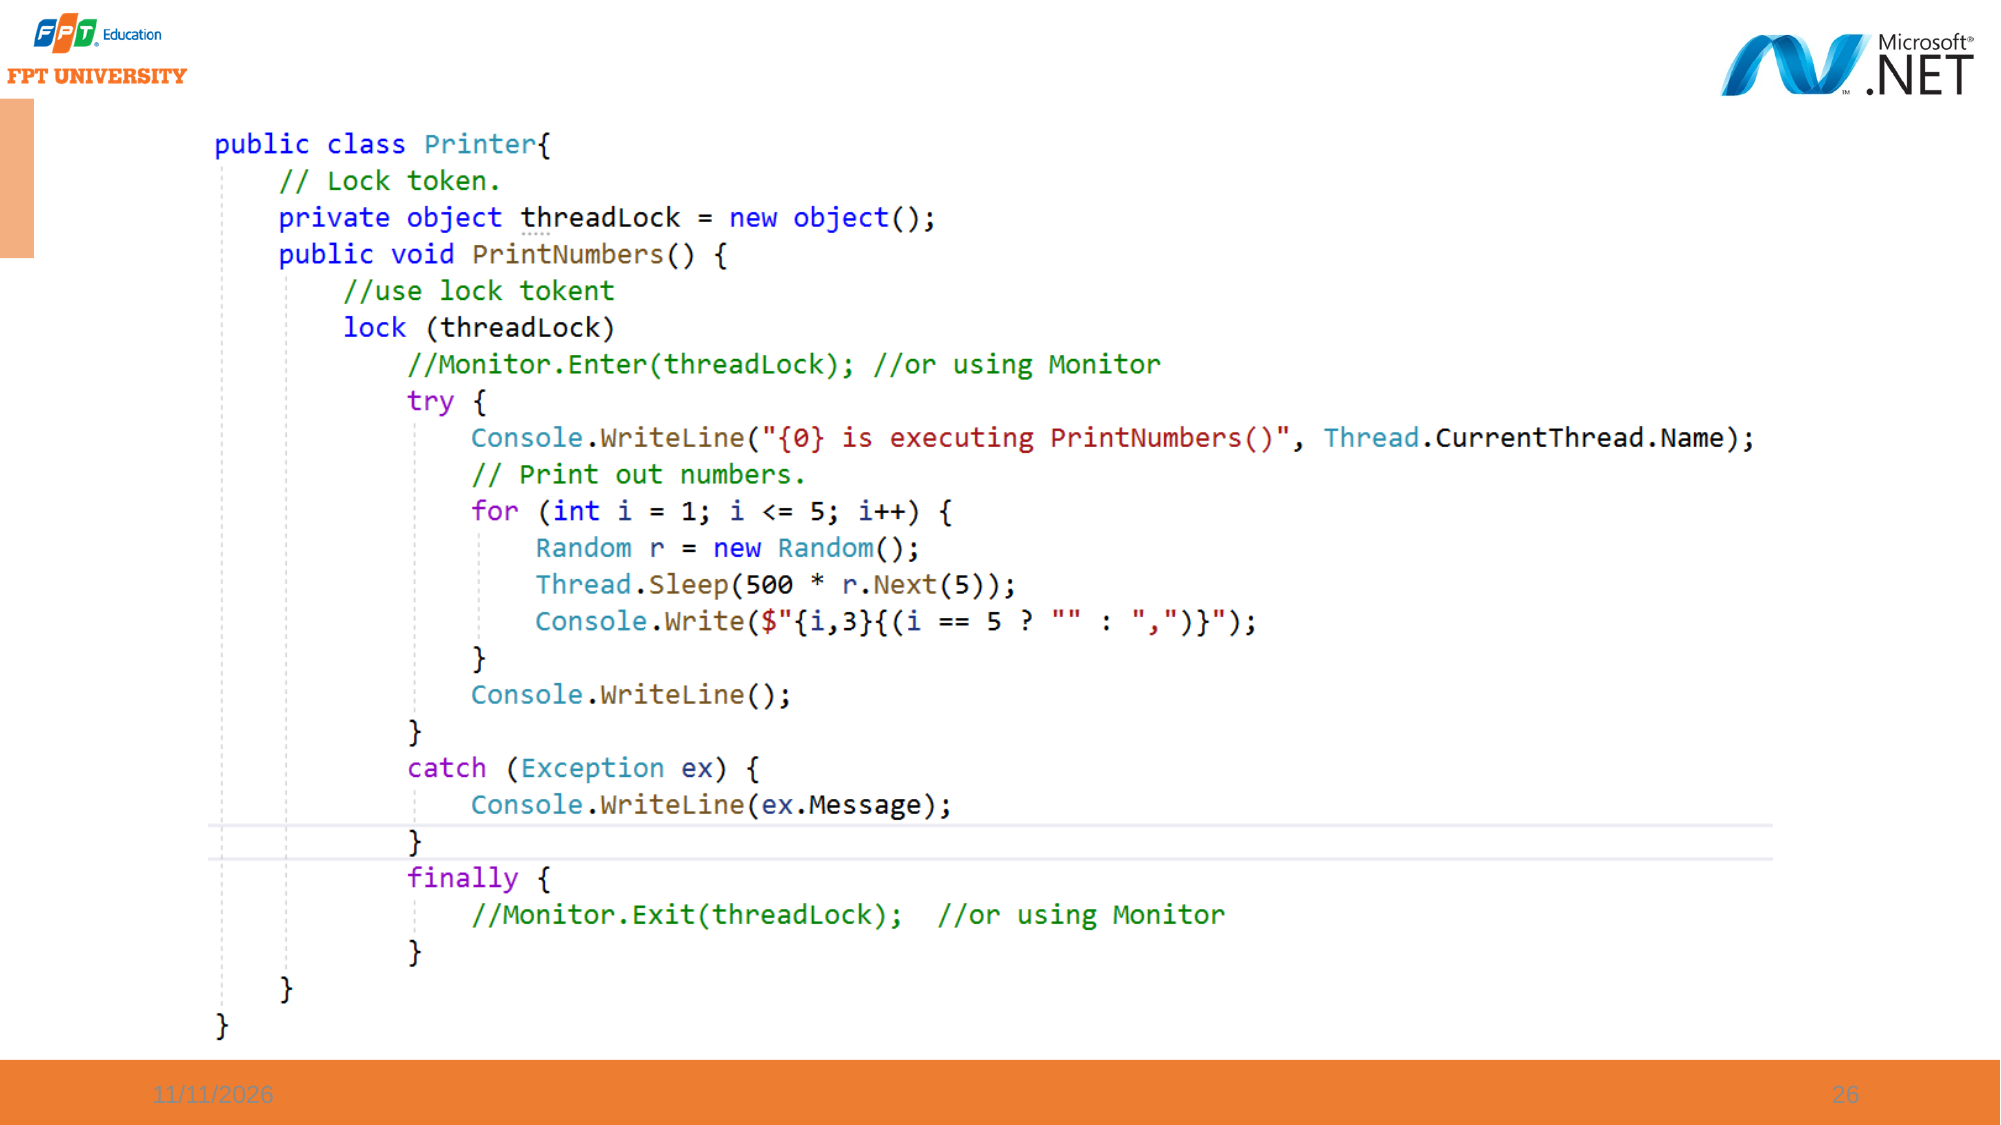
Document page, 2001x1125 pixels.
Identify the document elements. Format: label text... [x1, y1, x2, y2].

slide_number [137, 1063, 588, 1123]
picture [207, 0, 2001, 1050]
slide_number 26 [1424, 1063, 1875, 1123]
picture [0, 0, 194, 94]
